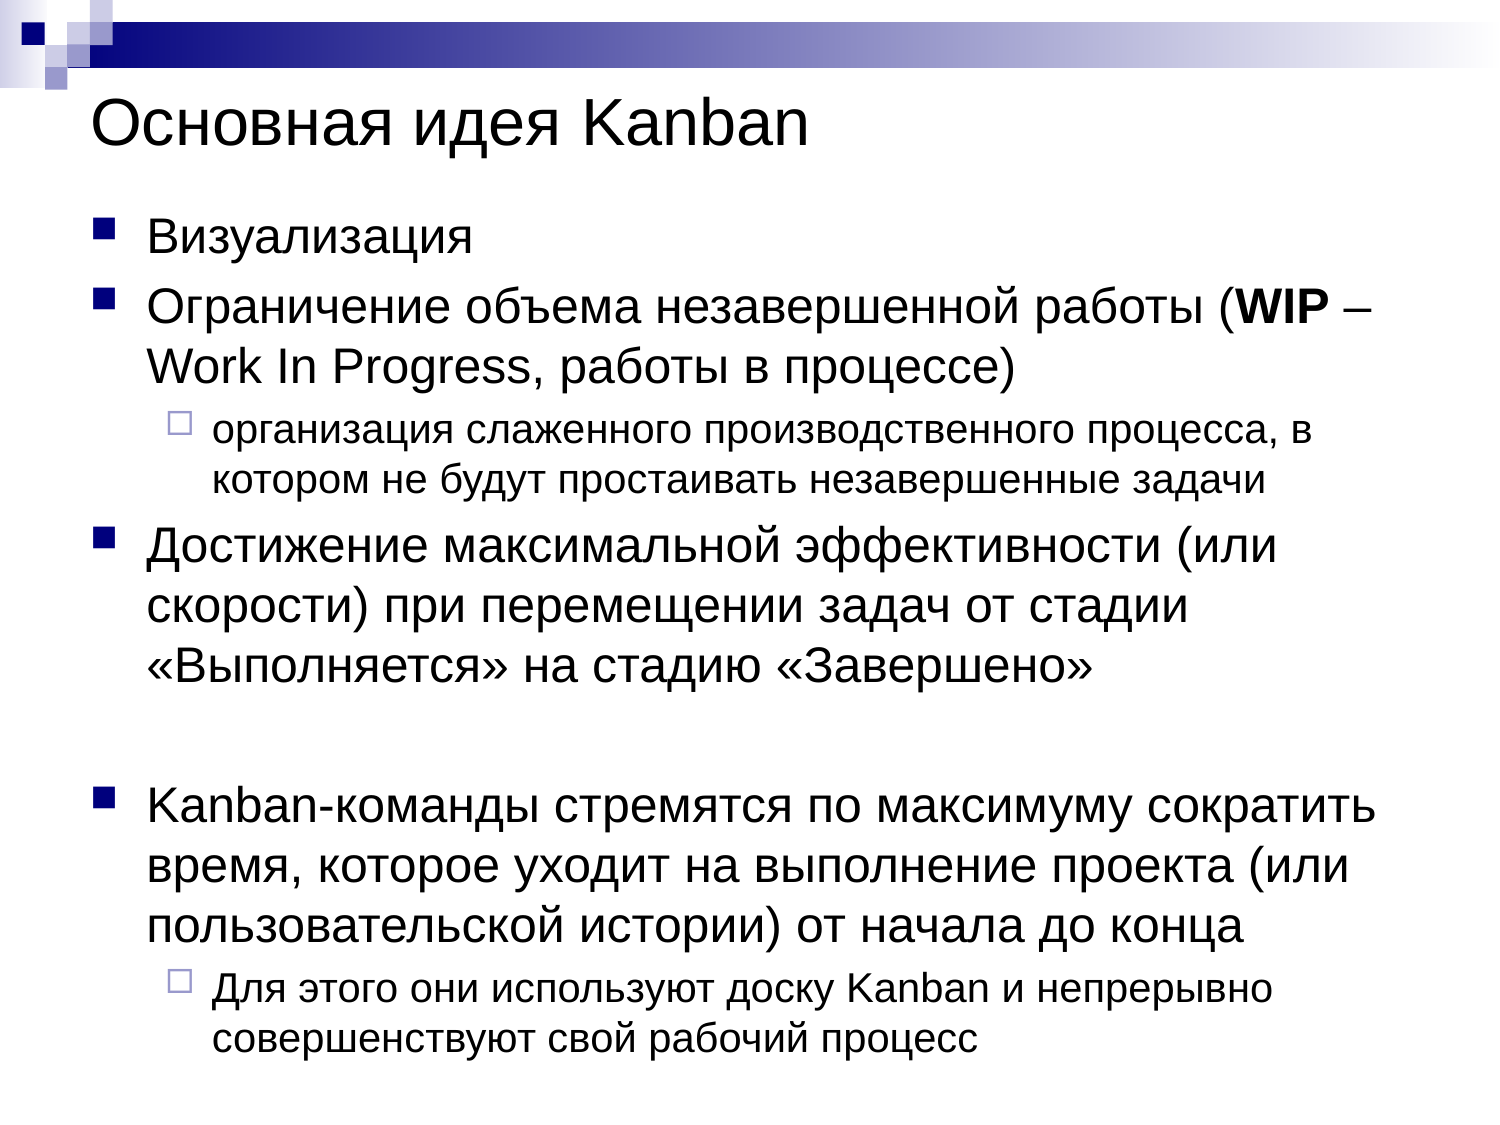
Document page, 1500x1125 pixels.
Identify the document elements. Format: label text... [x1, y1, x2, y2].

list Визуализация Ограничение объема незавершенной работы (WIP – Work In Progress, работы в процессе) организация слаженного производственного процесса, в котором не будут простаивать незавершенные задачи Достижение максимальной эффективности (или скорости) при перемещении задач от стадии «Выполняется» на стадию «Завершено» Kanban-команды стремятся по максимуму сократить время, которое уходит на выполнение проекта (или пользовательской истории) от начала до конца Для этого они используют доску Kanban и непрерывно совершенствуют свой рабочий процесс [75, 196, 1471, 1106]
title Основная идея Kanban [75, 75, 1425, 163]
